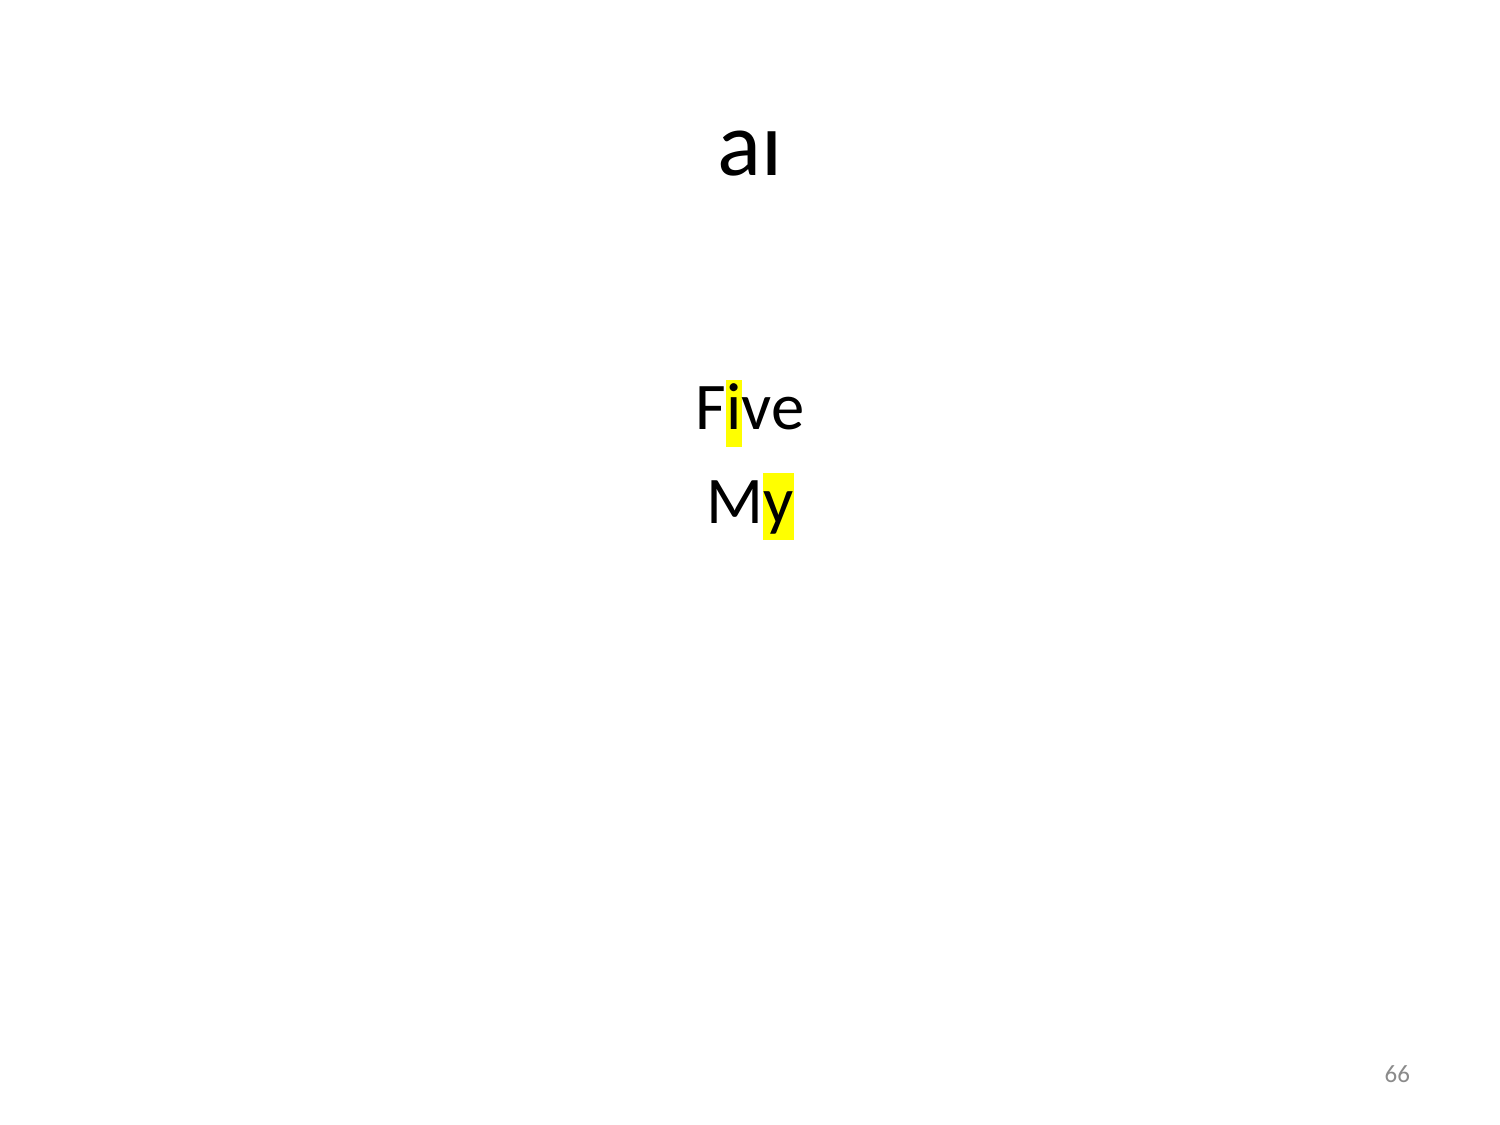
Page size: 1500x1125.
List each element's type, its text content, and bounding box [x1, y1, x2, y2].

title aɪ [75, 45, 1425, 233]
slide_number 66 [1074, 1042, 1425, 1103]
list Five My [75, 262, 1425, 1005]
